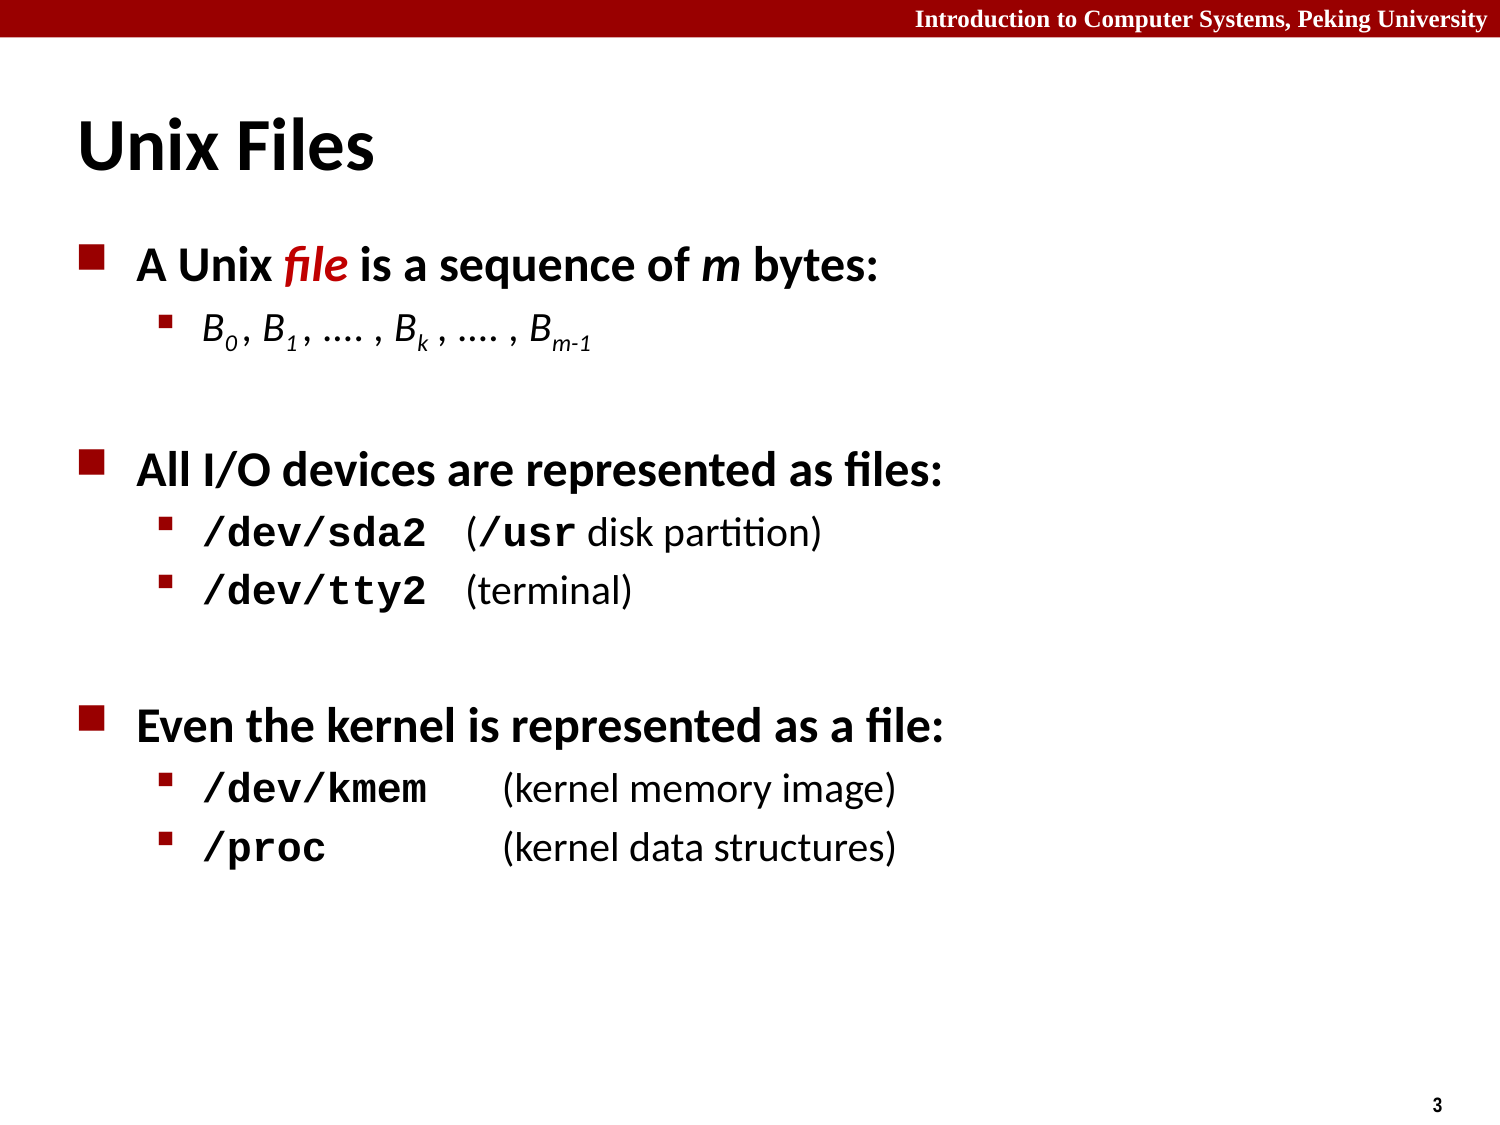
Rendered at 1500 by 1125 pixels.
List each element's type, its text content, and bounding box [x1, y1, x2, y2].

title Unix Files [62, 93, 476, 188]
list A Unix file is a sequence of m bytes: B0 , B1 , .... , Bk , .... , Bm-1 All I/O devices are represented as files: /dev/sda2 (/usr disk partition) /dev/tty2 (terminal) Even the kernel is represented as a file: /dev/kmem (kernel memory image) /proc (kernel data structures) [64, 223, 1361, 1040]
